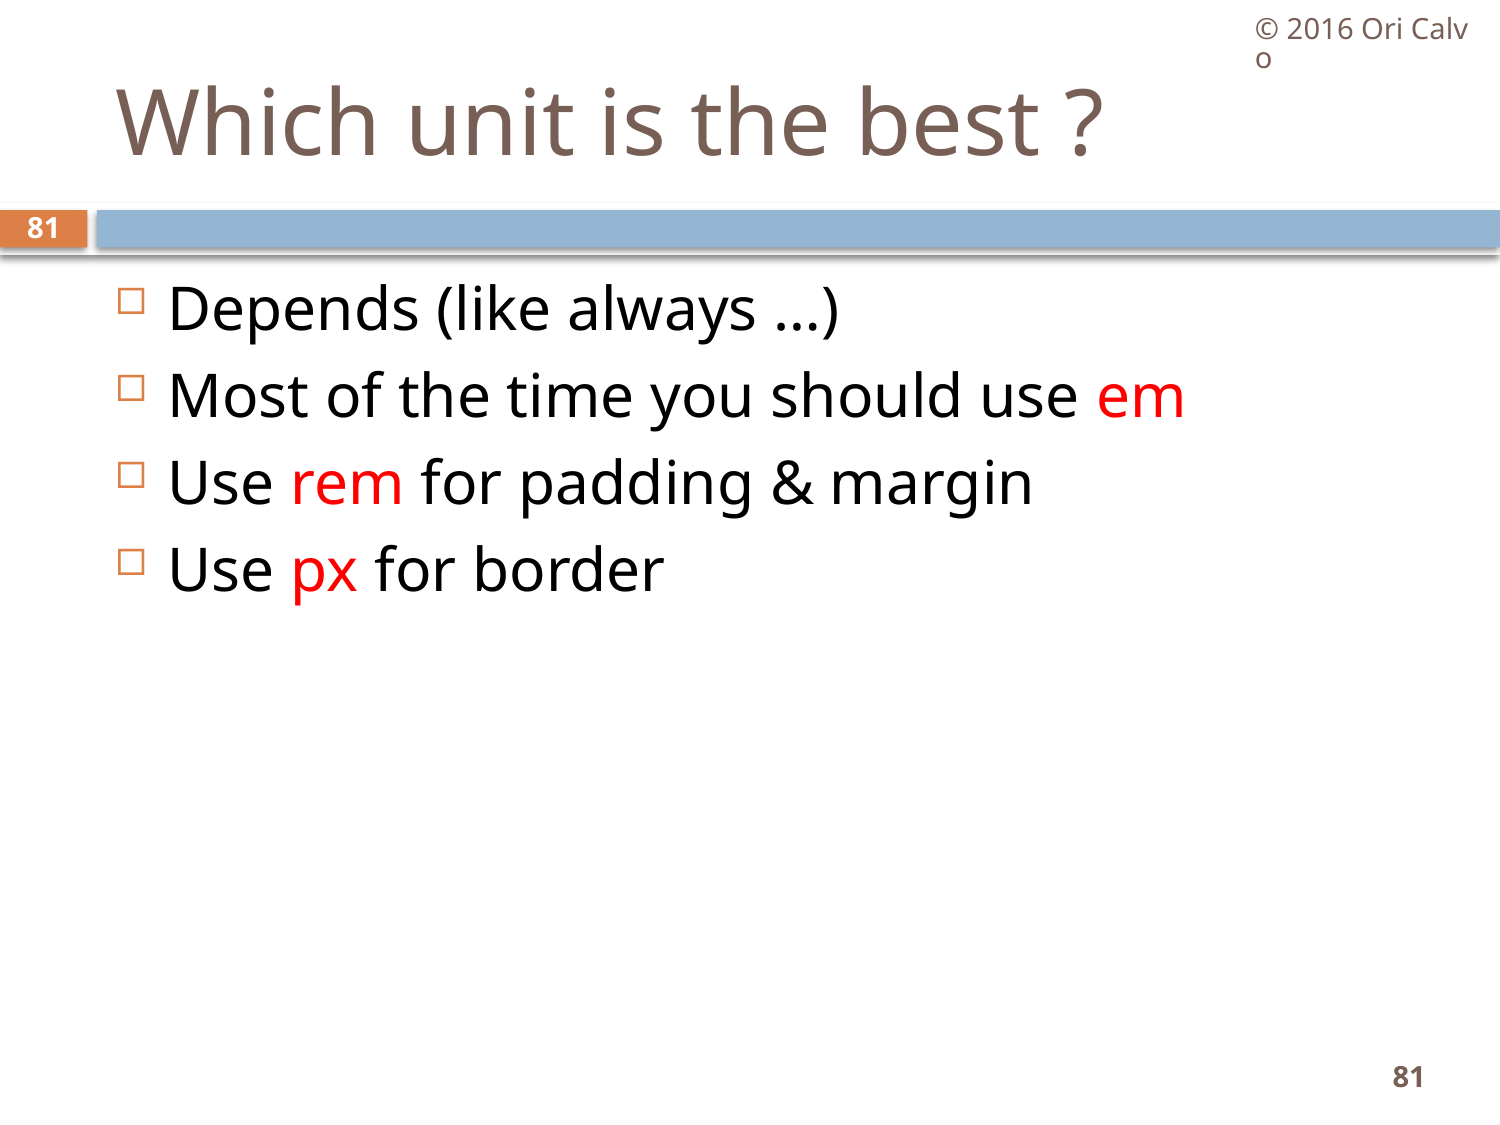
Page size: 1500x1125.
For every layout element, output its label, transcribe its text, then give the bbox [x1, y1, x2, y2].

slide_number 81 [0, 208, 88, 249]
list Depends (like always …) Most of the time you should use em Use rem for padding & margin Use px for border [100, 262, 1438, 1000]
title Which unit is the best ? [100, 37, 1438, 200]
footer © 2016 Ori Calvo [1240, 0, 1500, 60]
